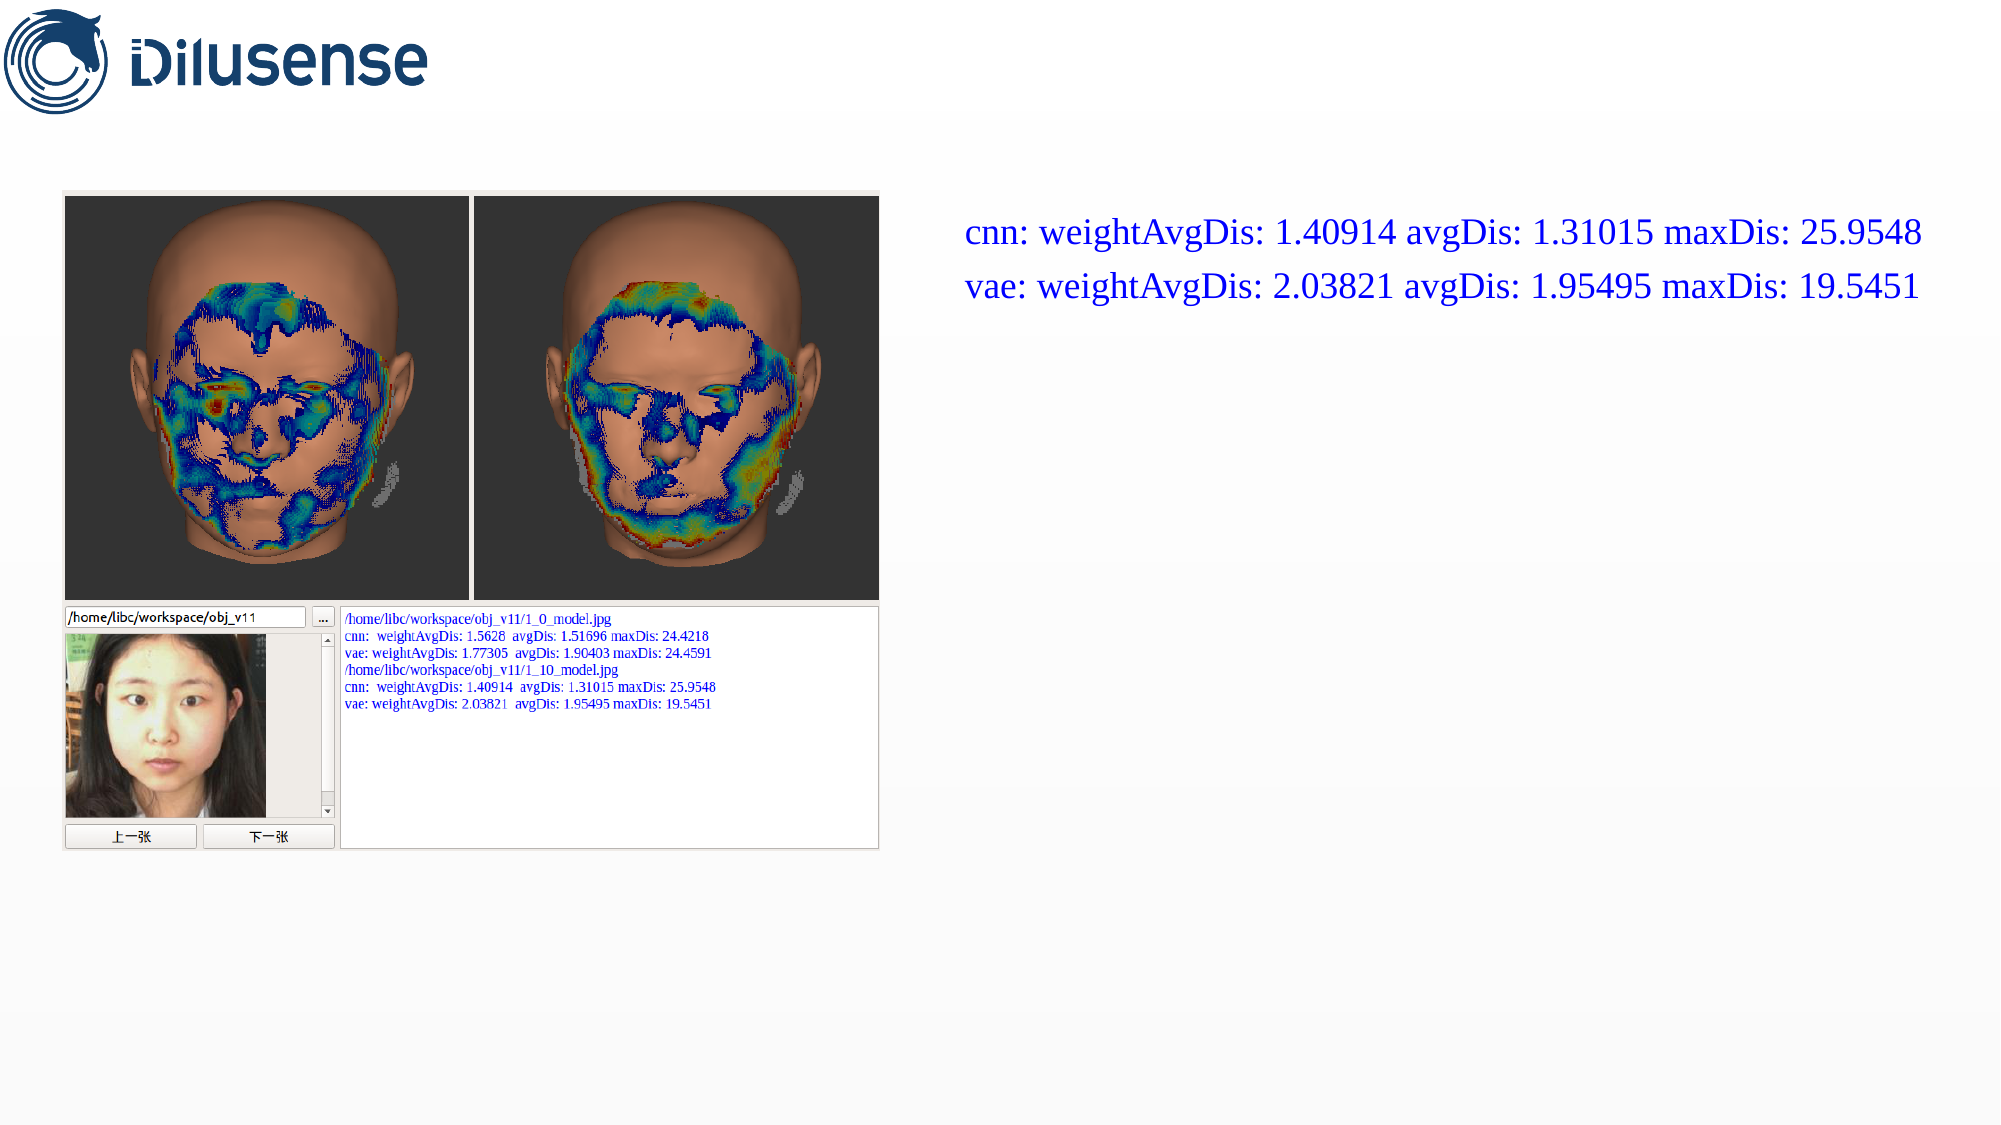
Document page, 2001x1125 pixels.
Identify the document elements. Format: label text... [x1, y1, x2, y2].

text_box cnn: weightAvgDis: 1.40914 avgDis: 1.31015 maxDis: 25.9548 vae: weightAvgDis: 2.03821 avgDis: 1.95495 maxDis: 19.5451 [950, 190, 1959, 314]
picture [0, 0, 438, 125]
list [62, 190, 880, 851]
